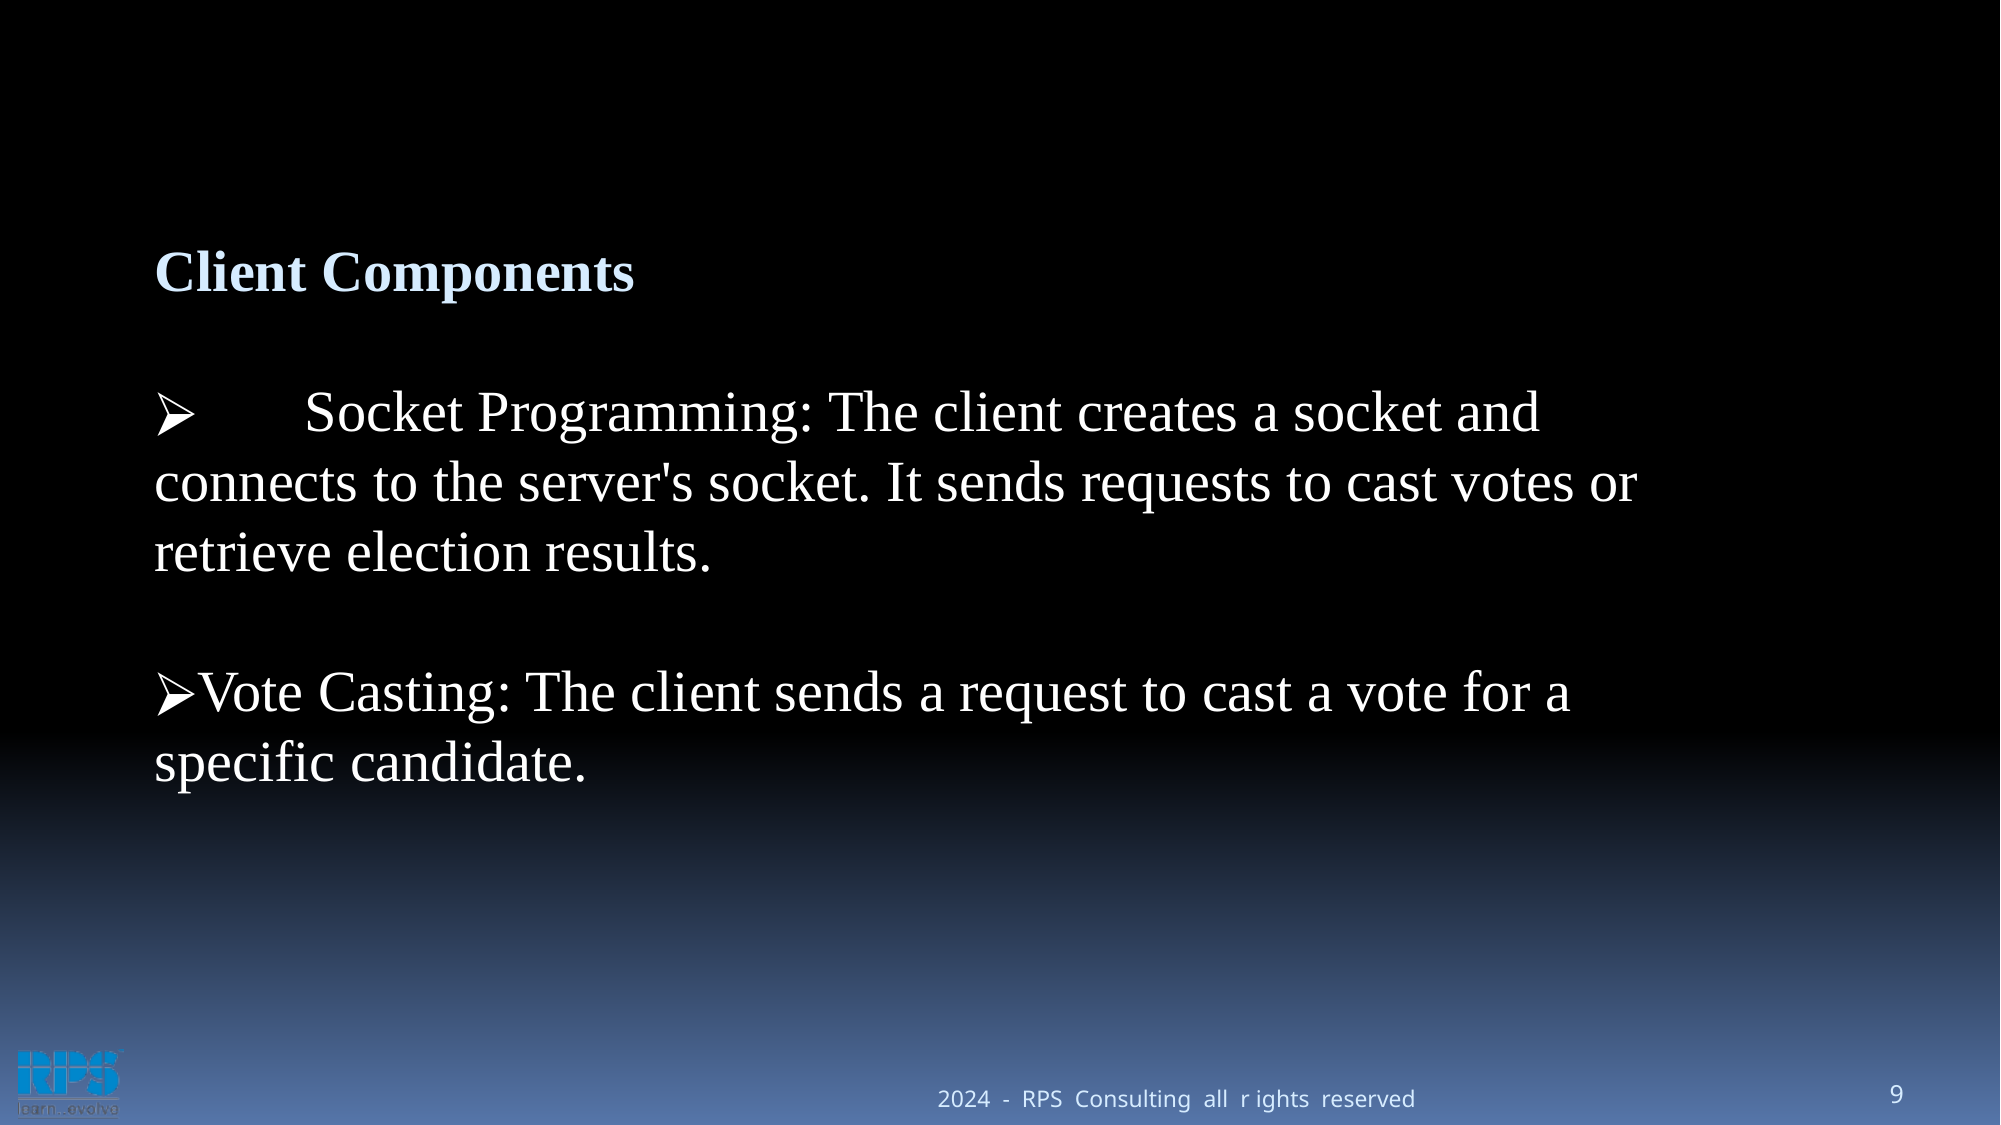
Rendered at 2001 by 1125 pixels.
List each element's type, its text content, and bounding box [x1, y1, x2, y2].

footer 2024 - RPS Consulting all r ights reserved [200, 459, 1417, 1113]
slide_number ‹#› [1883, 459, 1984, 1113]
text_box Client Components Socket Programming: The client creates a socket and connects to the server's socket. It sends requests to cast votes or retrieve election results. Vote Casting: The client sends a request to cast a vote for a specific candidate. [124, 50, 1731, 793]
picture [17, 1049, 125, 1120]
